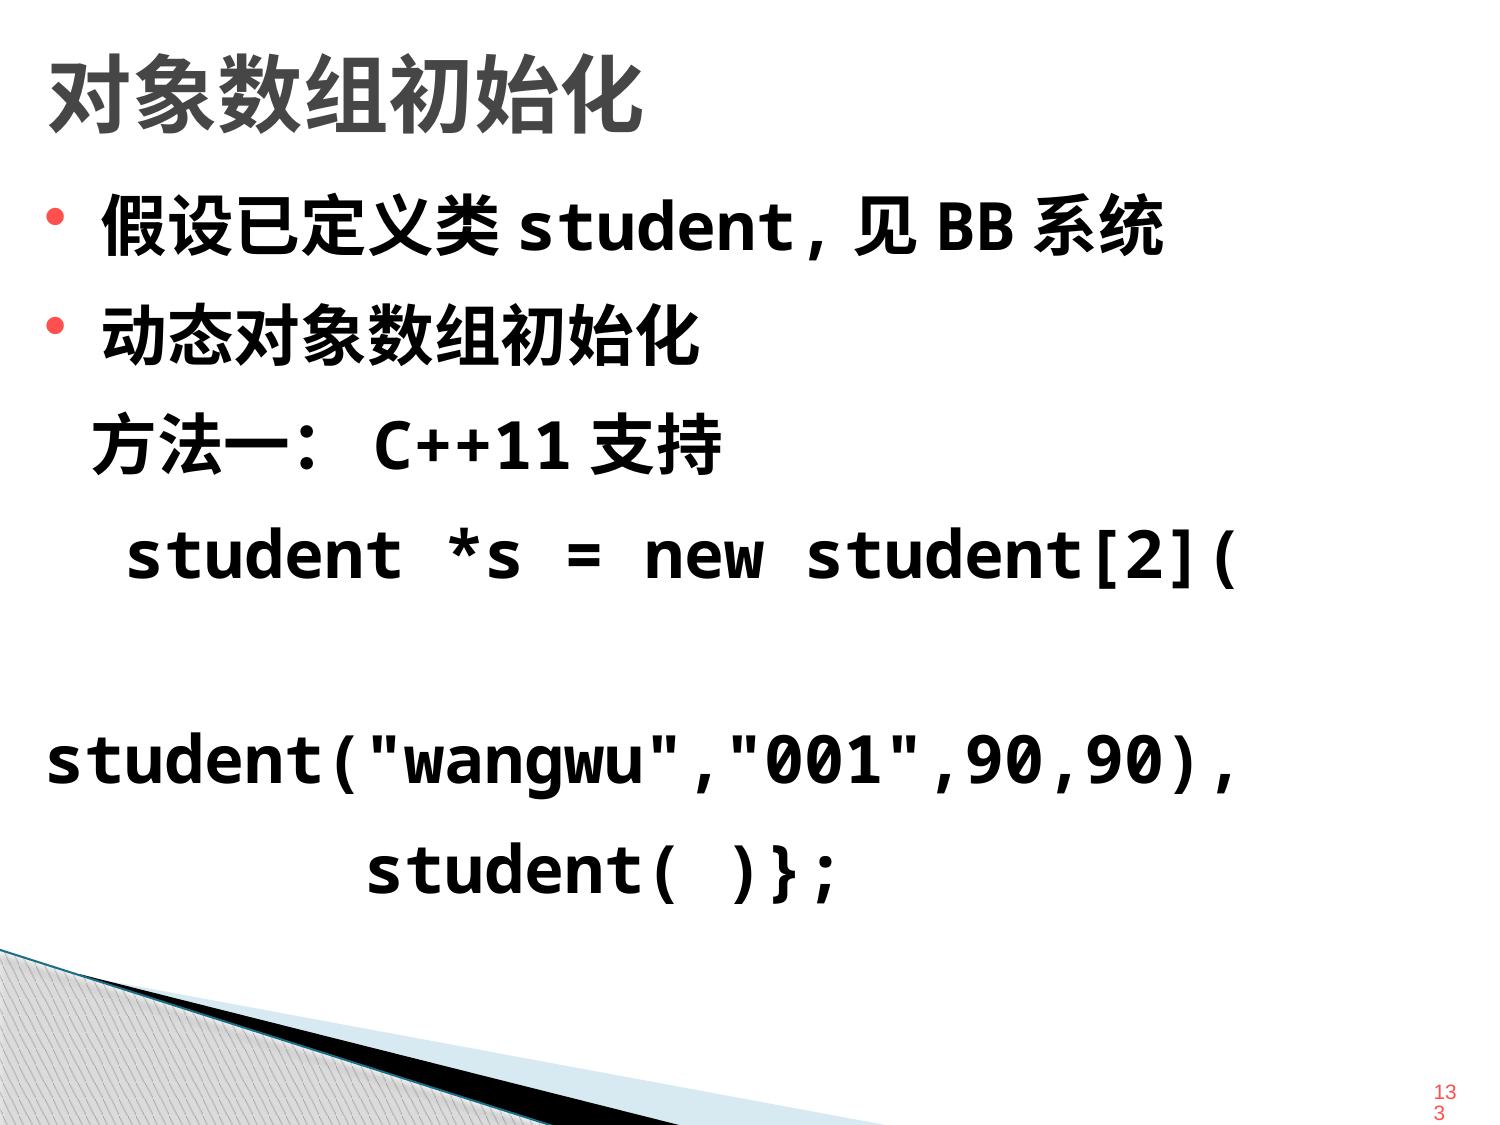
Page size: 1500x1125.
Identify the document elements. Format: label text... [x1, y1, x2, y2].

text_box 假设已定义类student,见BB系统 动态对象数组初始化 方法一：C++11支持 student *s = new student[2]( student("wangwu","001",90,90), student( )}; [29, 160, 1500, 1071]
slide_number 133 [1418, 1071, 1479, 1112]
title 对象数组初始化 [31, 23, 1048, 160]
